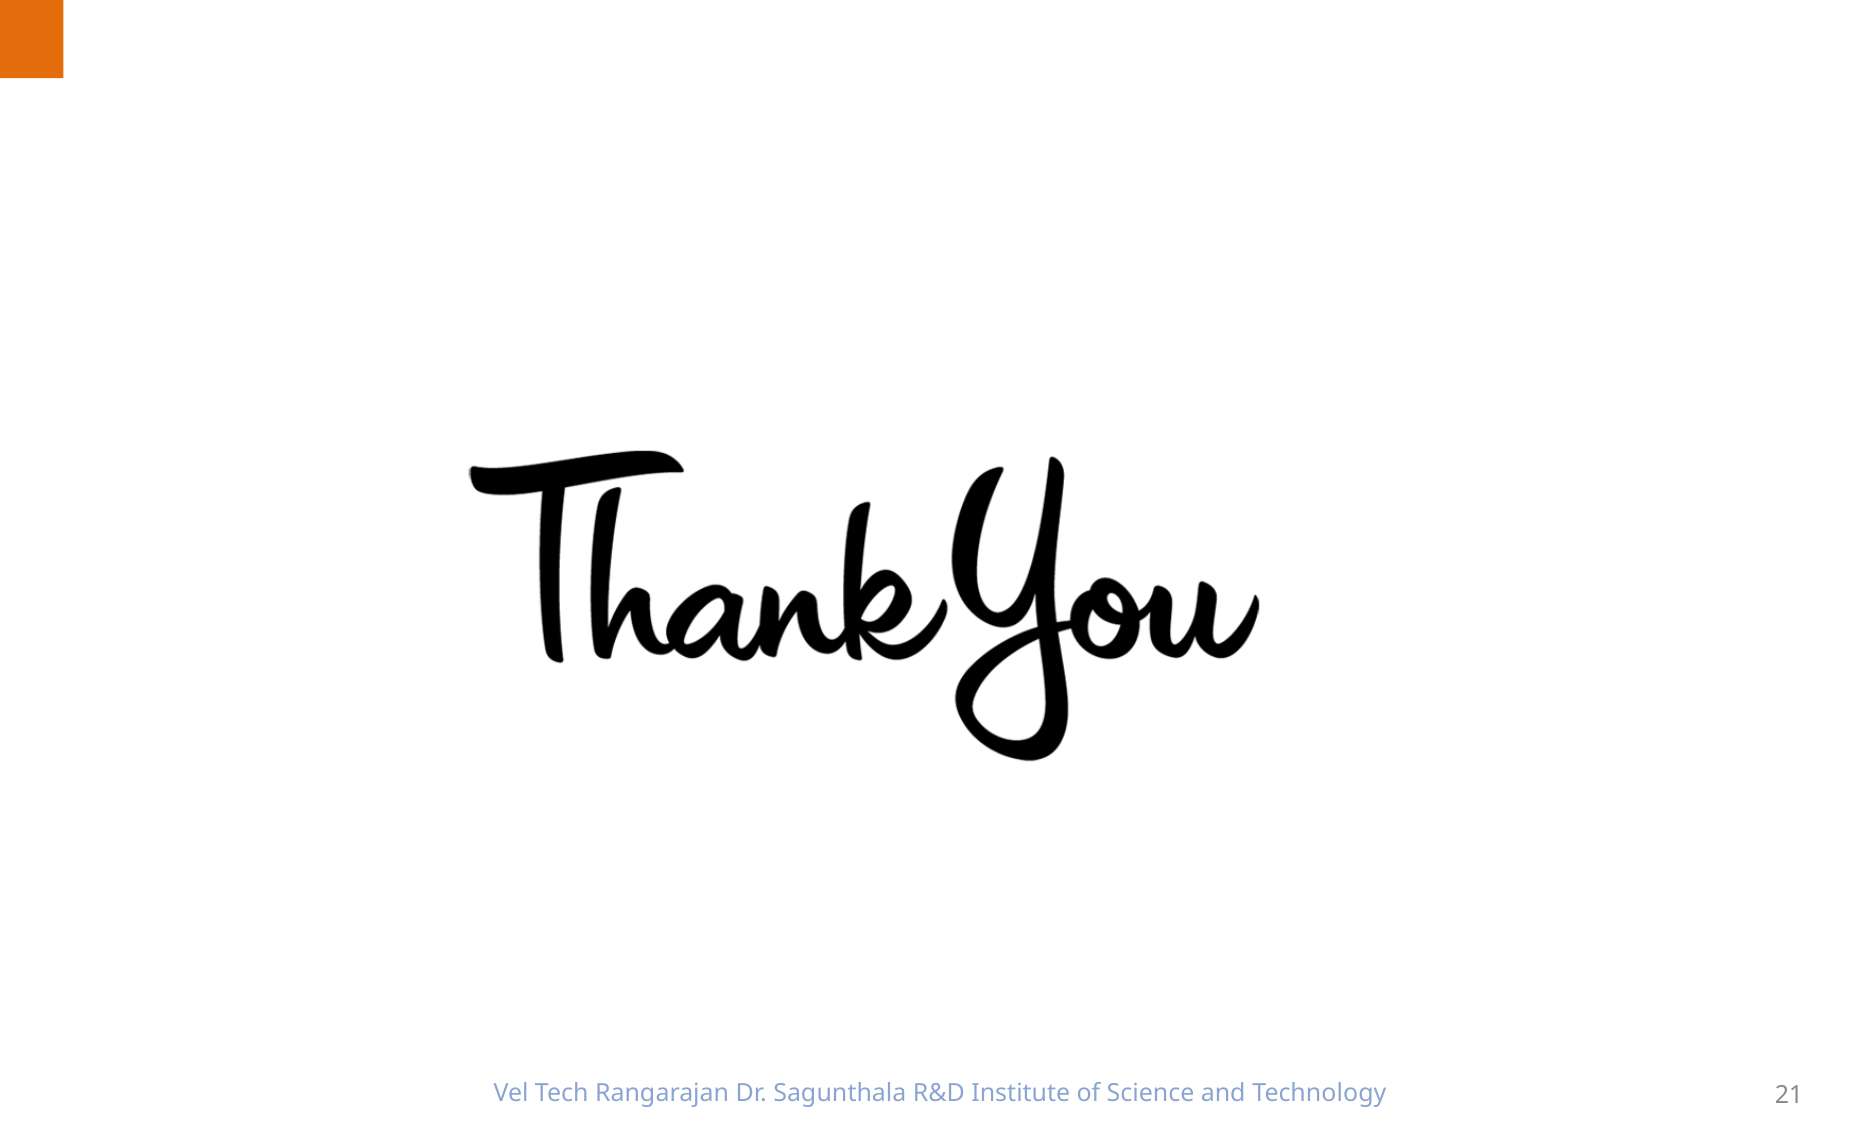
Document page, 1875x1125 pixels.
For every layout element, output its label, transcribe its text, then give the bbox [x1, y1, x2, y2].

footer Vel Tech Rangarajan Dr. Sagunthala R&D Institute of Science and Technology [4, 1063, 1875, 1124]
picture [441, 420, 1290, 793]
